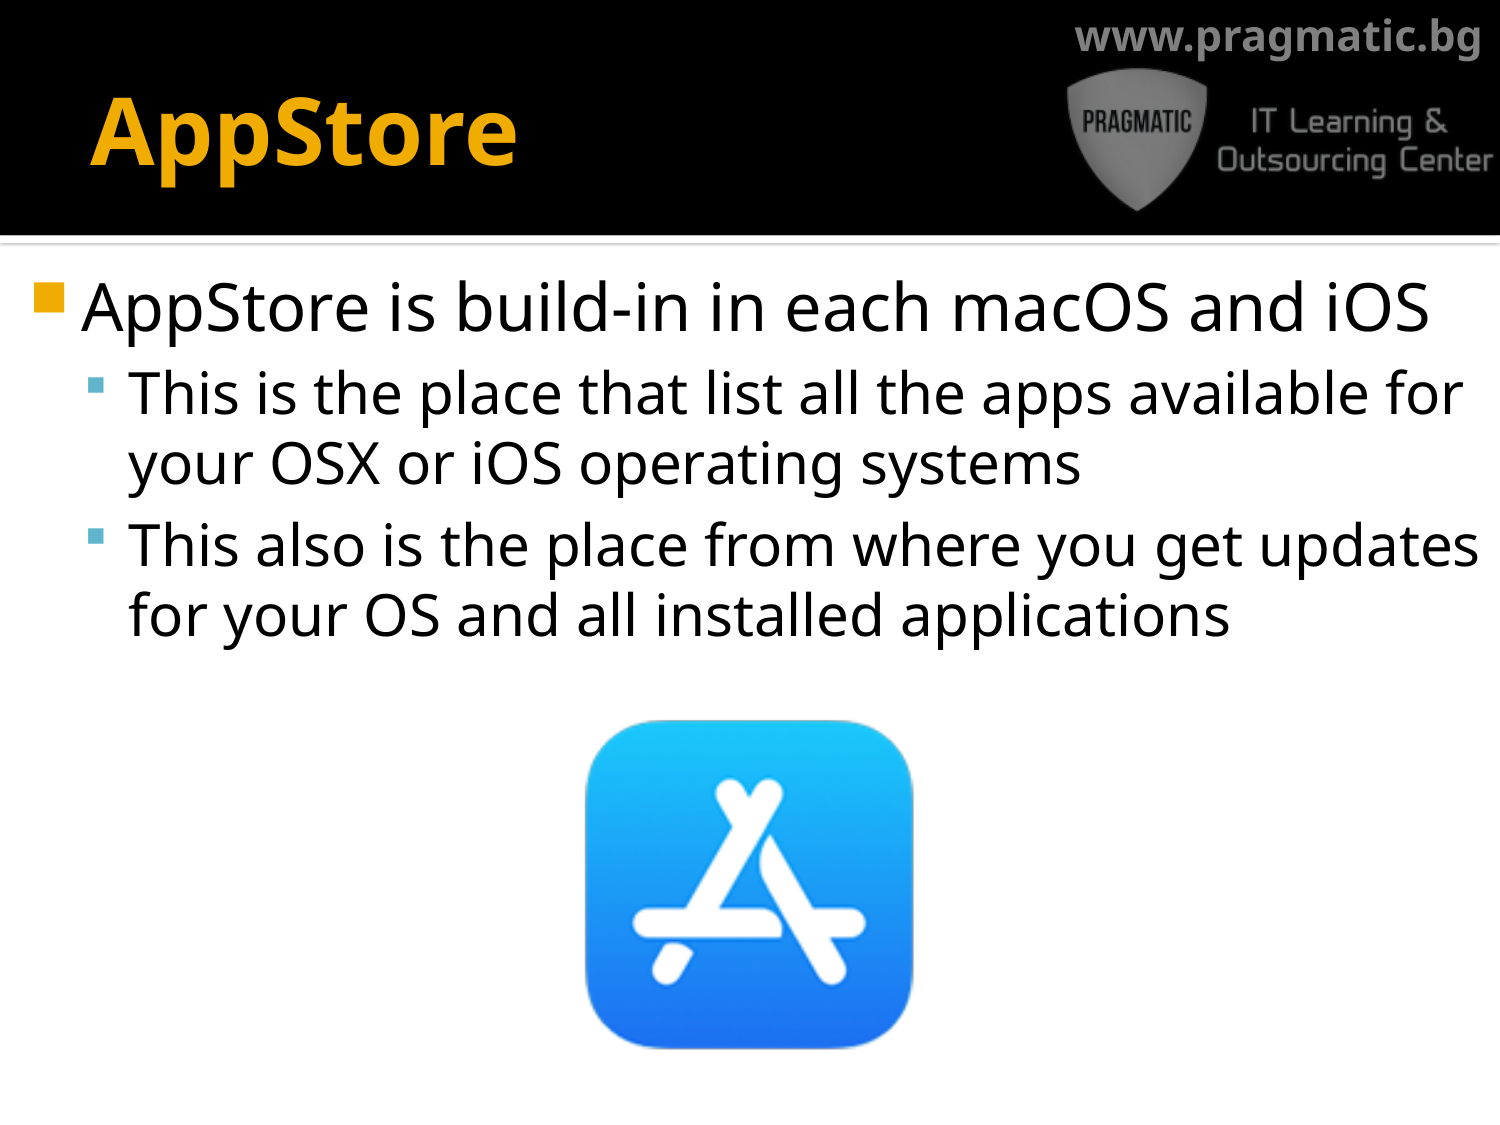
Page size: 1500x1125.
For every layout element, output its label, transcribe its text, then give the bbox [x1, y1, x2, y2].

title AppStore [75, 24, 1063, 231]
picture [291, 699, 1209, 1072]
picture [1063, 62, 1500, 217]
list AppStore is build-in in each macOS and iOS This is the place that list all the apps available for your OSX or iOS operating systems This also is the place from where you get updates for your OS and all installed applications [0, 249, 1500, 1125]
